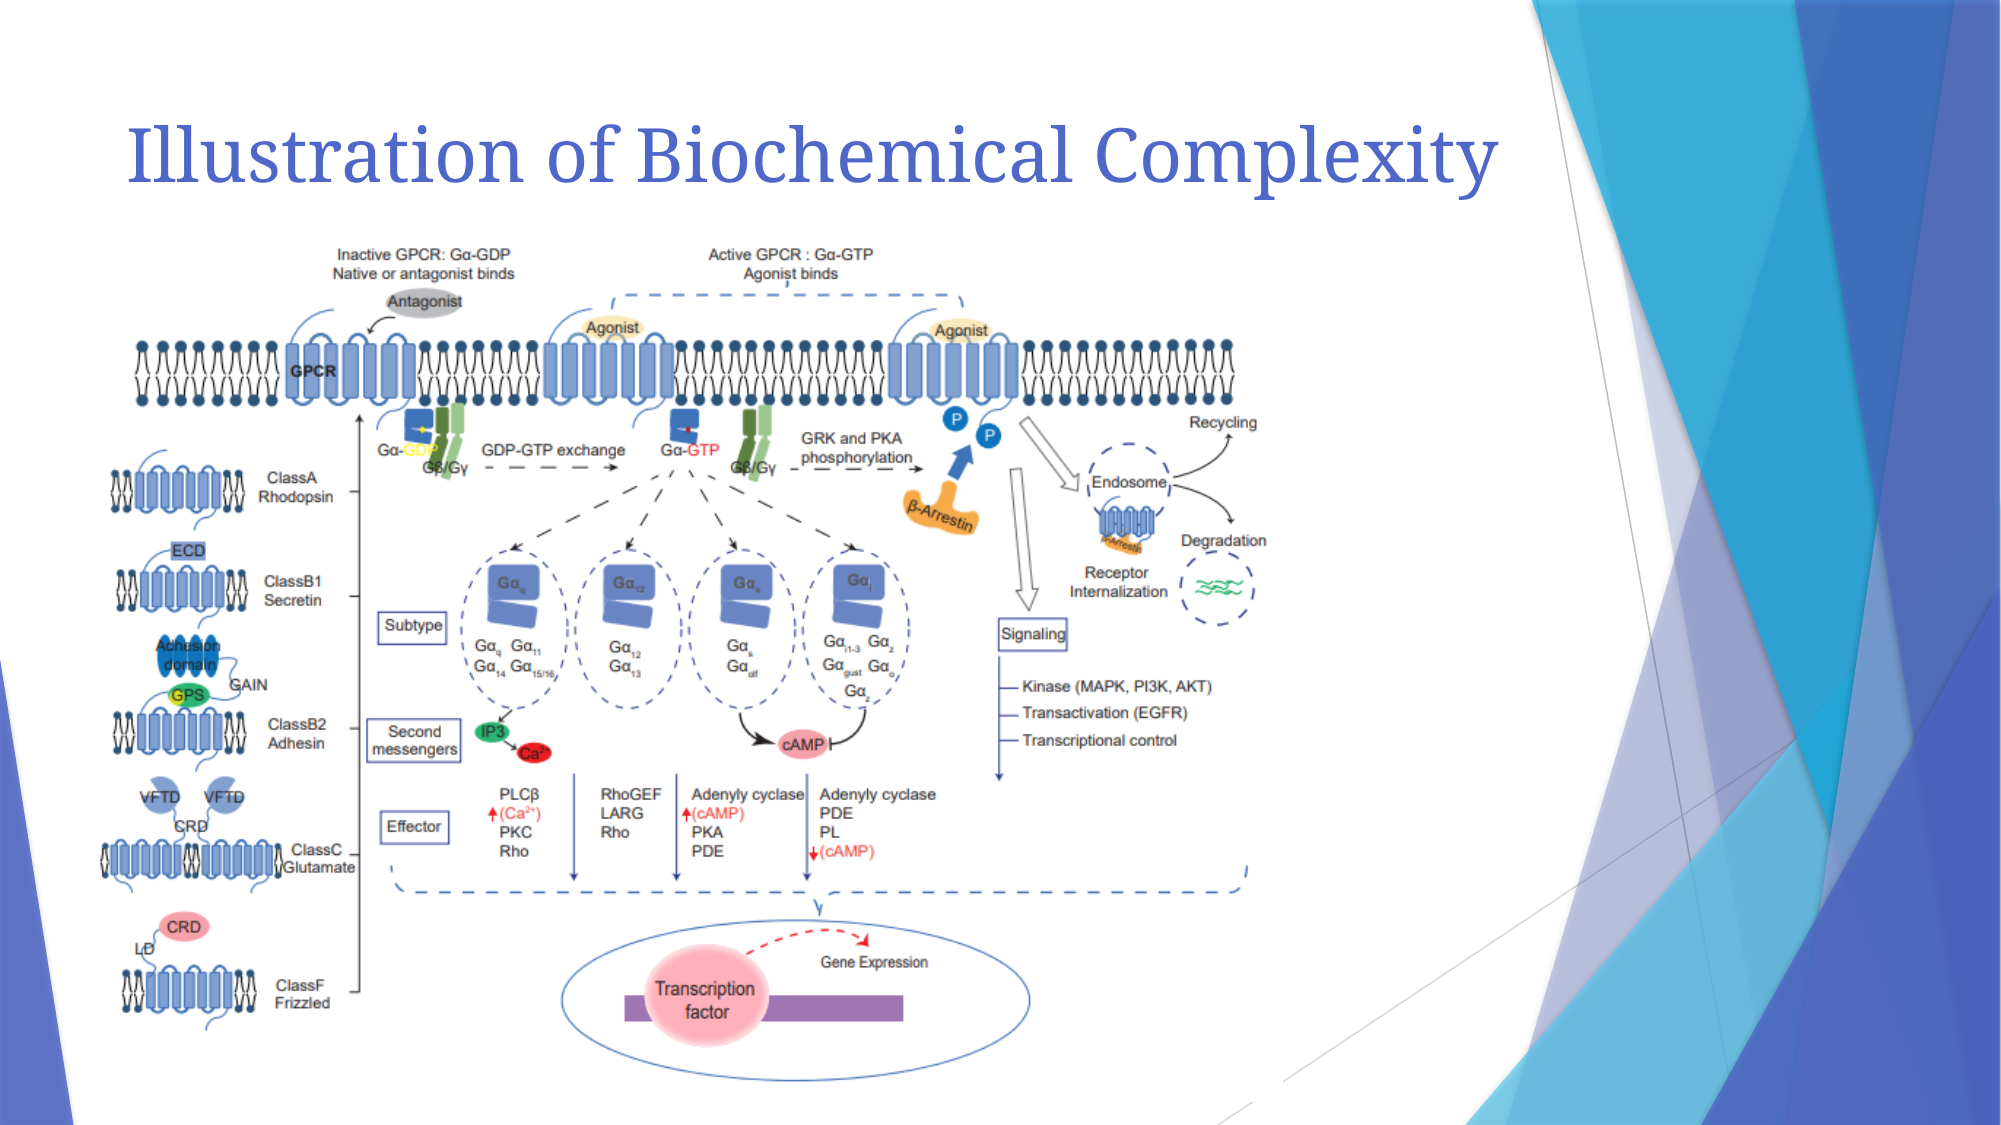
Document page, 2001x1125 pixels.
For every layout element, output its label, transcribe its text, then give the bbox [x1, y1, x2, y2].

title Illustration of Biochemical Complexity [111, 99, 1522, 317]
picture [95, 233, 1284, 1103]
